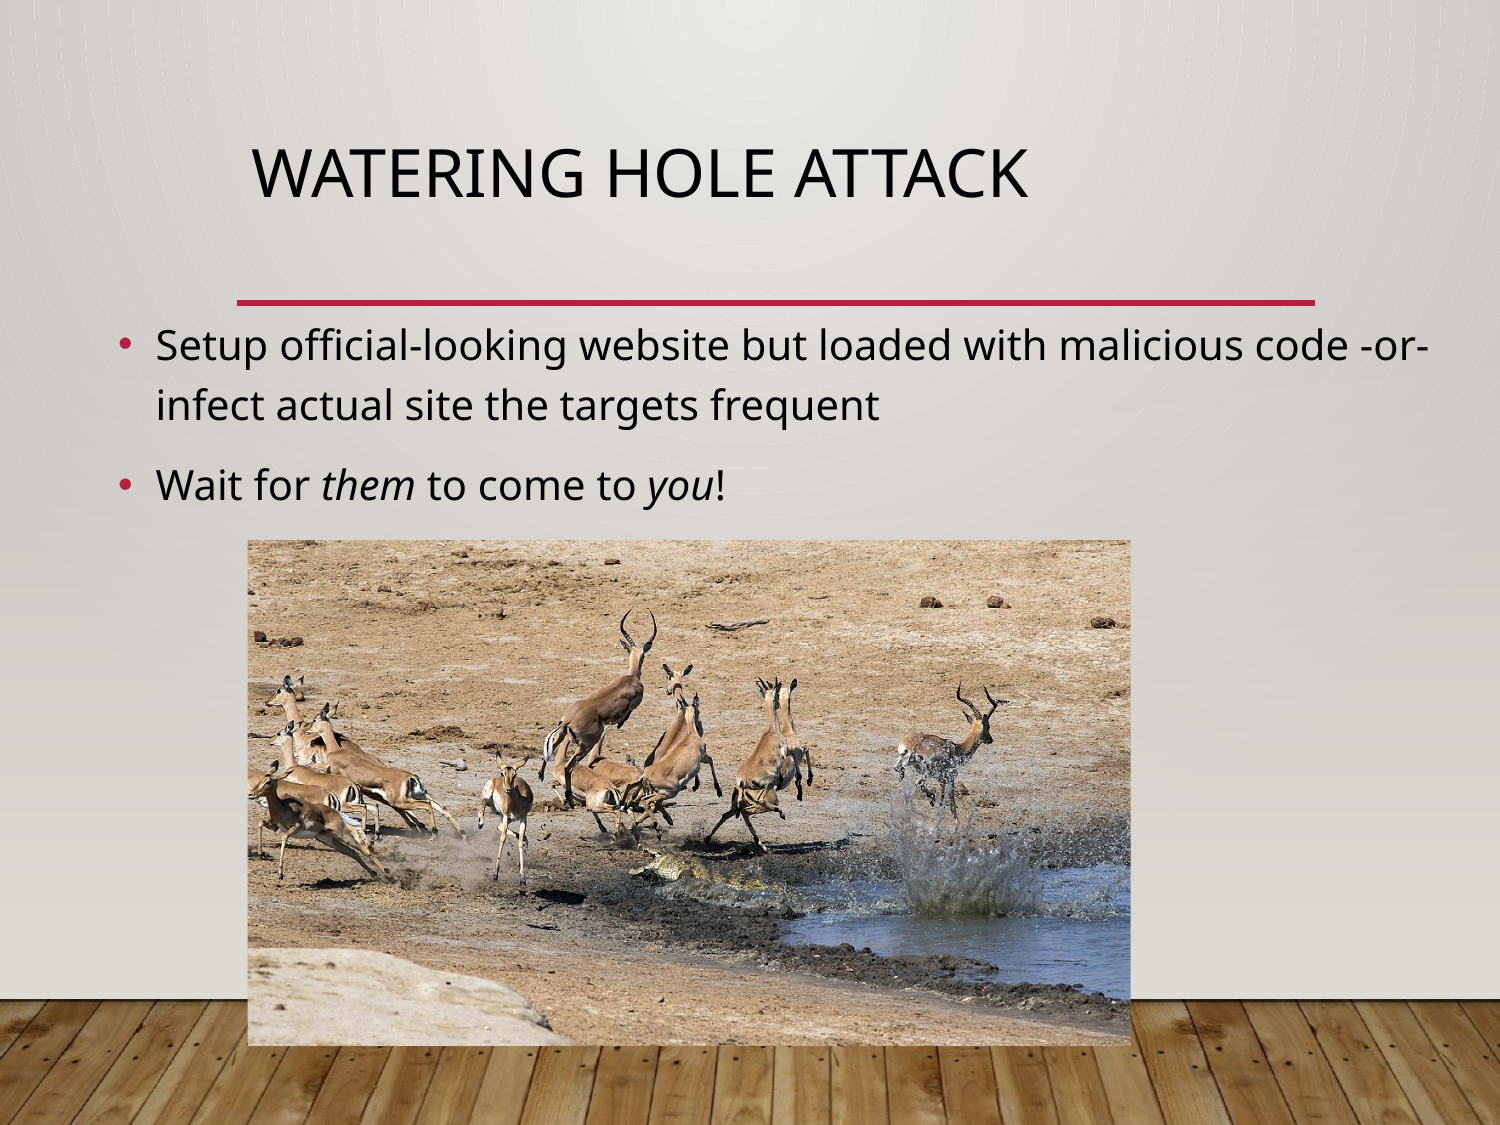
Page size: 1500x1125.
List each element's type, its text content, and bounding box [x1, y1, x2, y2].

list Setup official-looking website but loaded with malicious code -or- infect actual site the targets frequent Wait for them to come to you! [103, 300, 1466, 1070]
picture [247, 540, 1131, 1046]
title Watering Hole Attack [236, 131, 1315, 300]
picture [0, 999, 1500, 1125]
